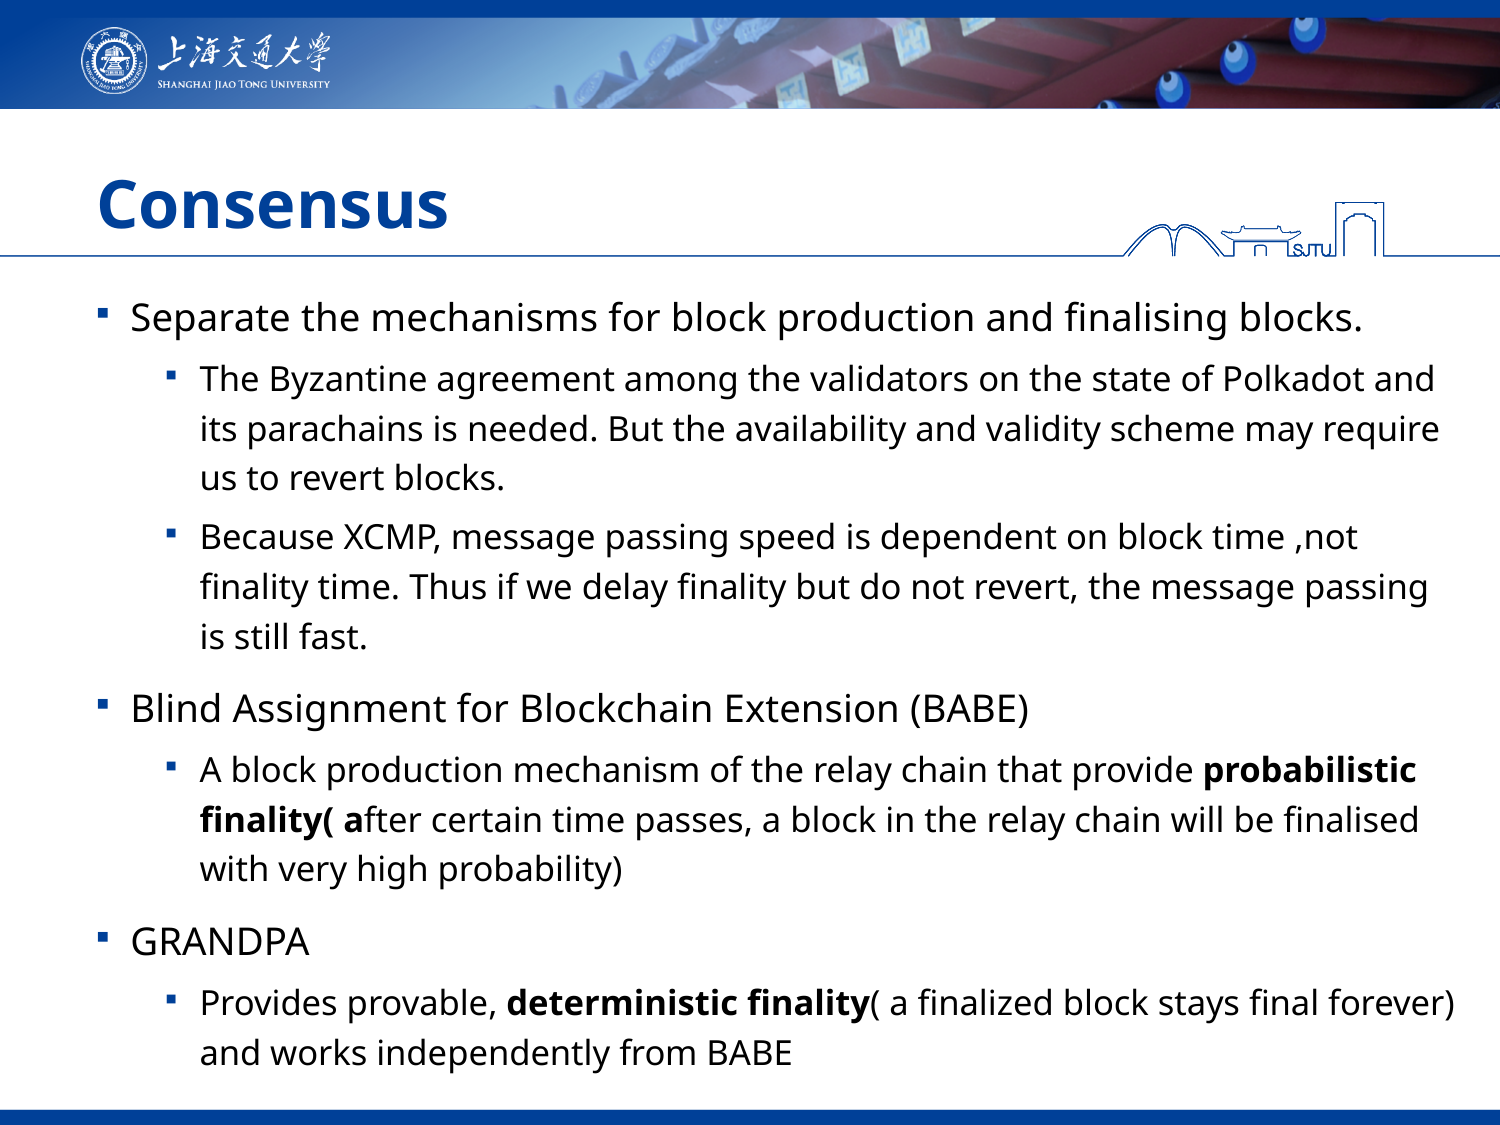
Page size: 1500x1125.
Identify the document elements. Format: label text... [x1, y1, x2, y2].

list Separate the mechanisms for block production and finalising blocks. The Byzantine agreement among the validators on the state of Polkadot and its parachains is needed. But the availability and validity scheme may require us to revert blocks. Because XCMP, message passing speed is dependent on block time ,not finality time. Thus if we delay finality but do not revert, the message passing is still fast. Blind Assignment for Blockchain Extension (BABE) A block production mechanism of the relay chain that provide probabilistic finality( after certain time passes, a block in the relay chain will be finalised with very high probability) GRANDPA Provides provable, deterministic finality( a finalized block stays final forever) and works independently from BABE [81, 276, 1472, 1084]
picture [0, 18, 1500, 109]
title Consensus [81, 159, 1455, 254]
